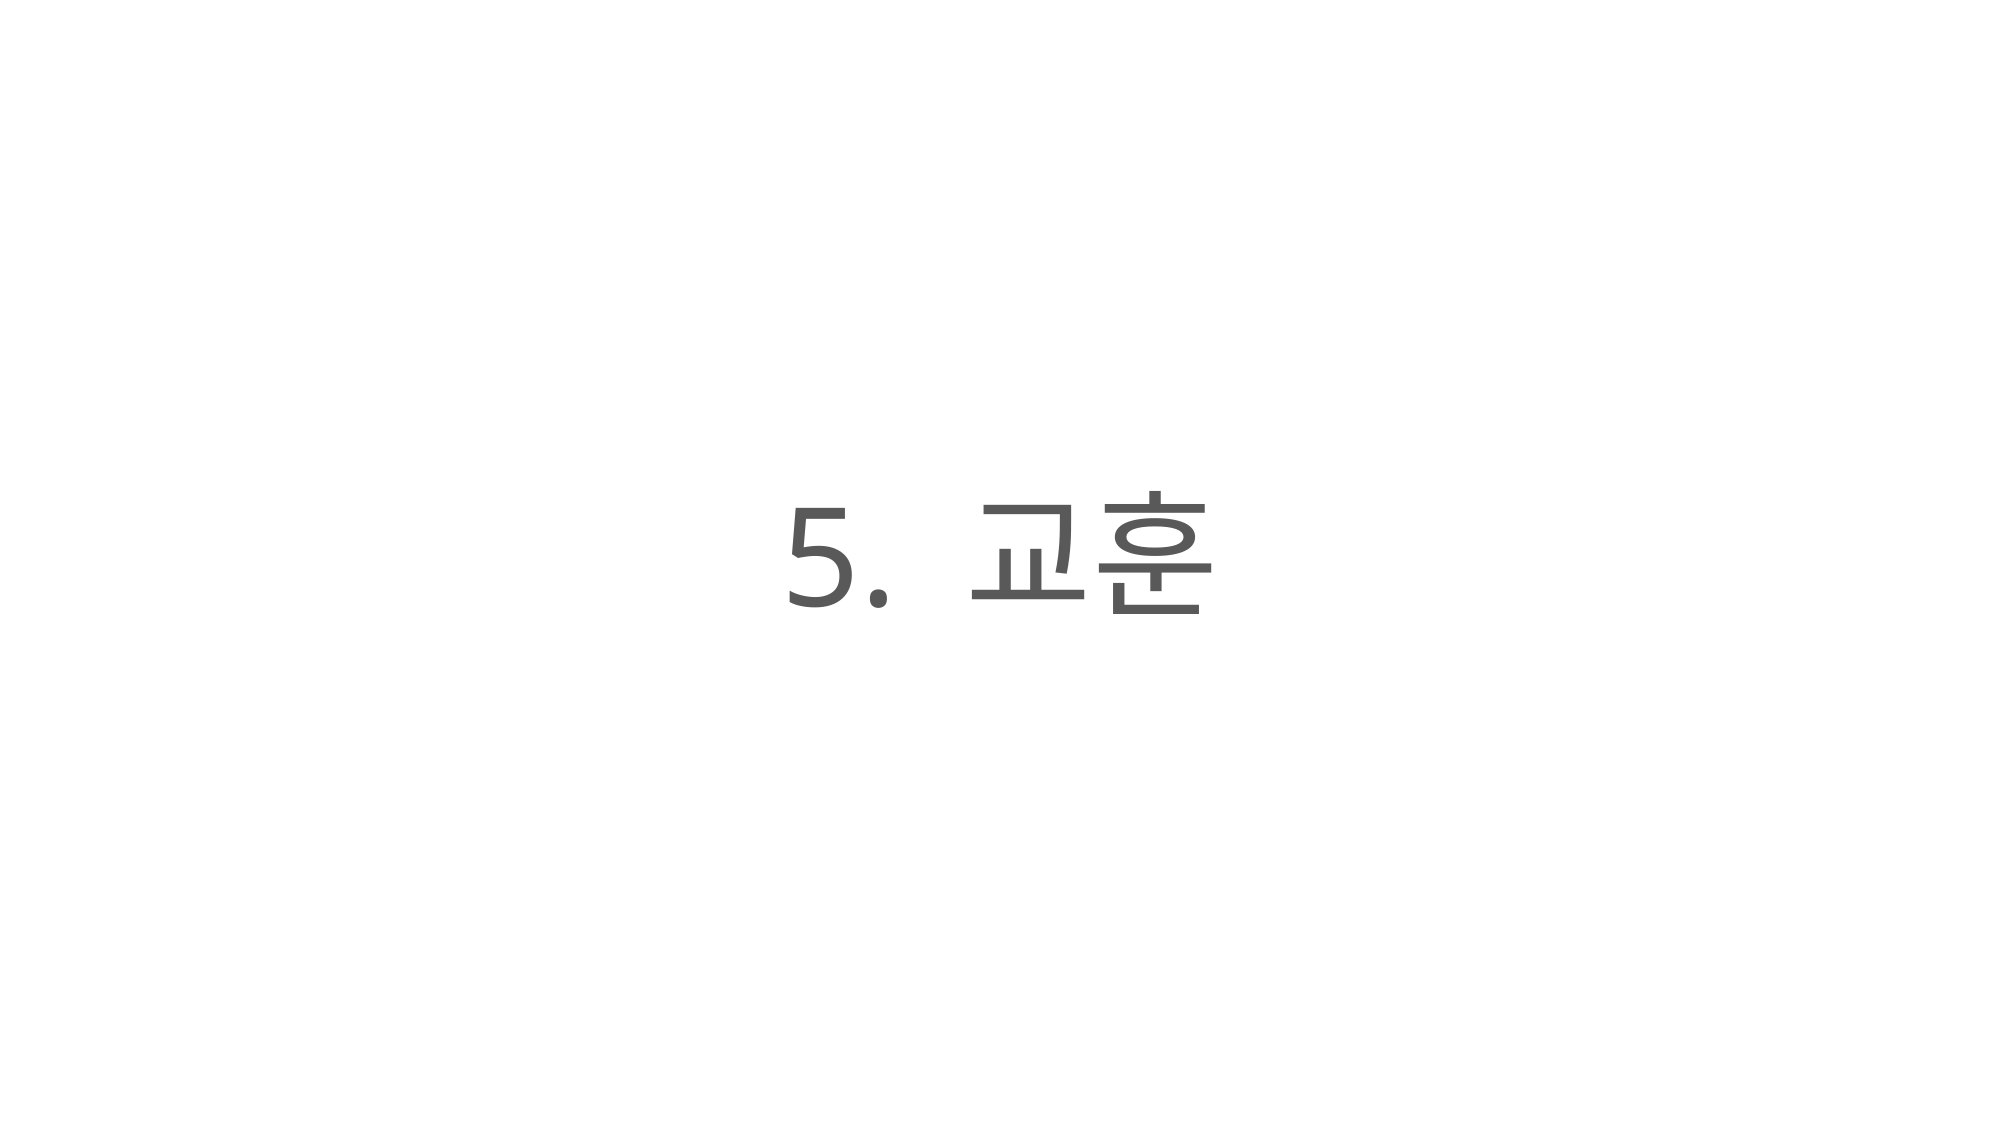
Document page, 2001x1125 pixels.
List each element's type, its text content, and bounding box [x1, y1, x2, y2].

title 5. 교훈 [137, 453, 1863, 672]
